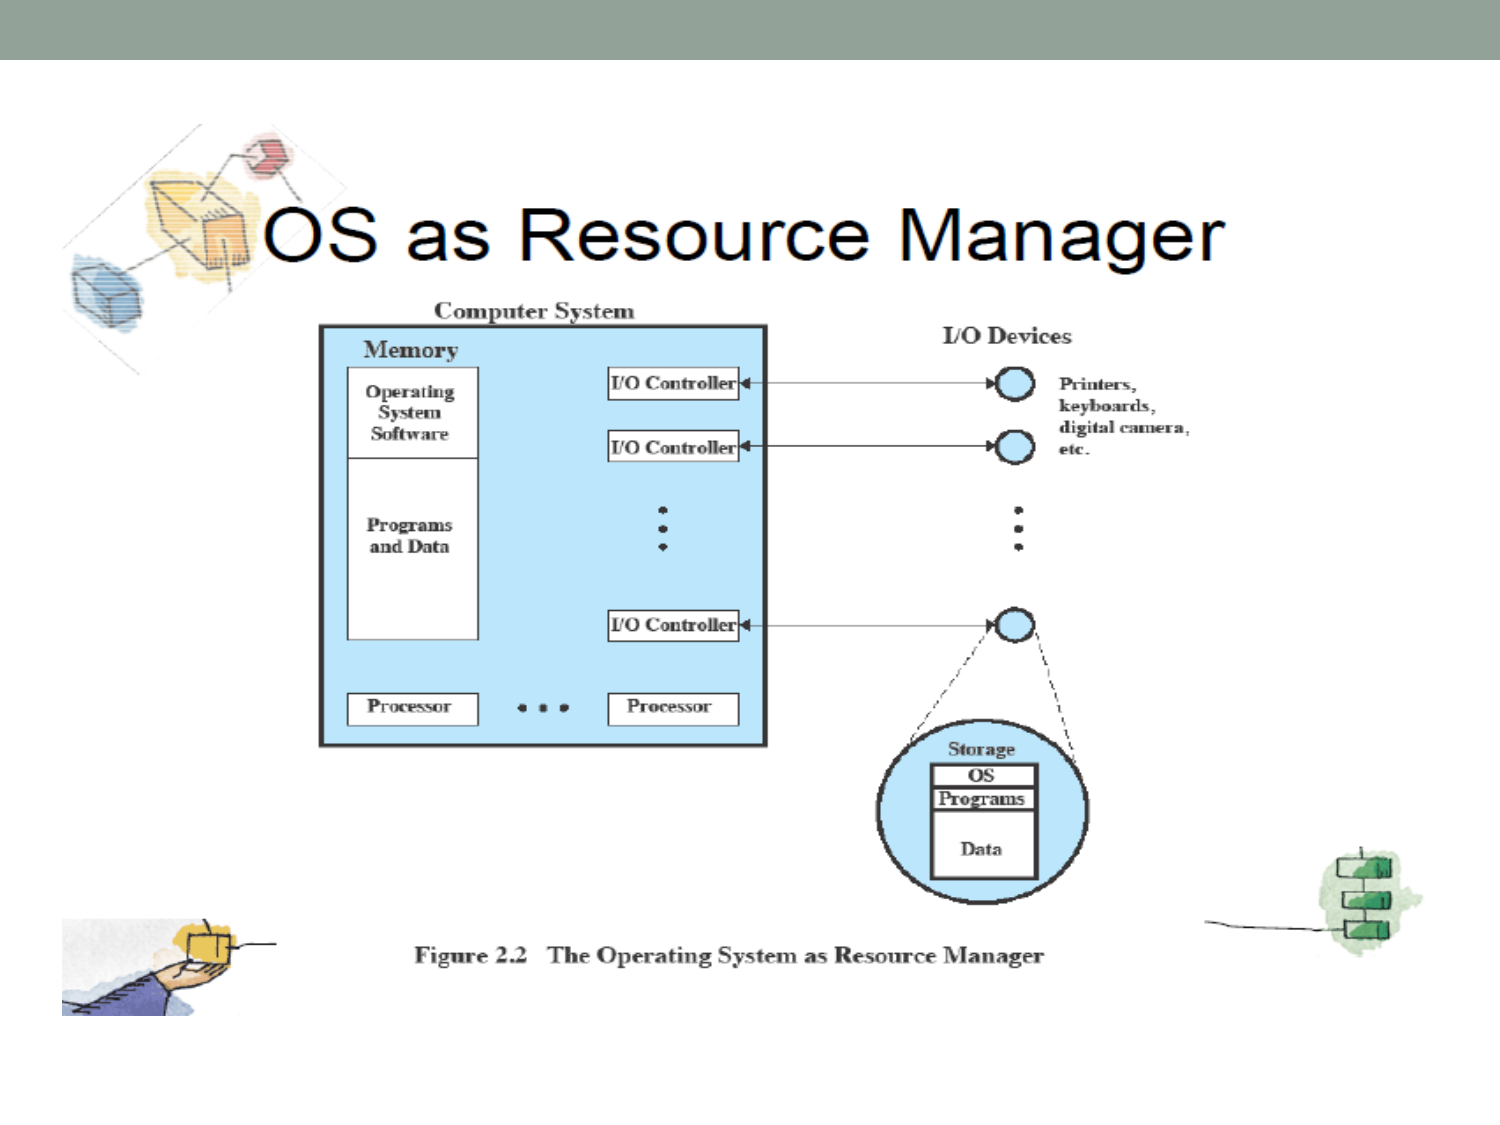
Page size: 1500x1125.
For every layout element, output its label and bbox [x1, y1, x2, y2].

picture [62, 124, 1426, 1016]
